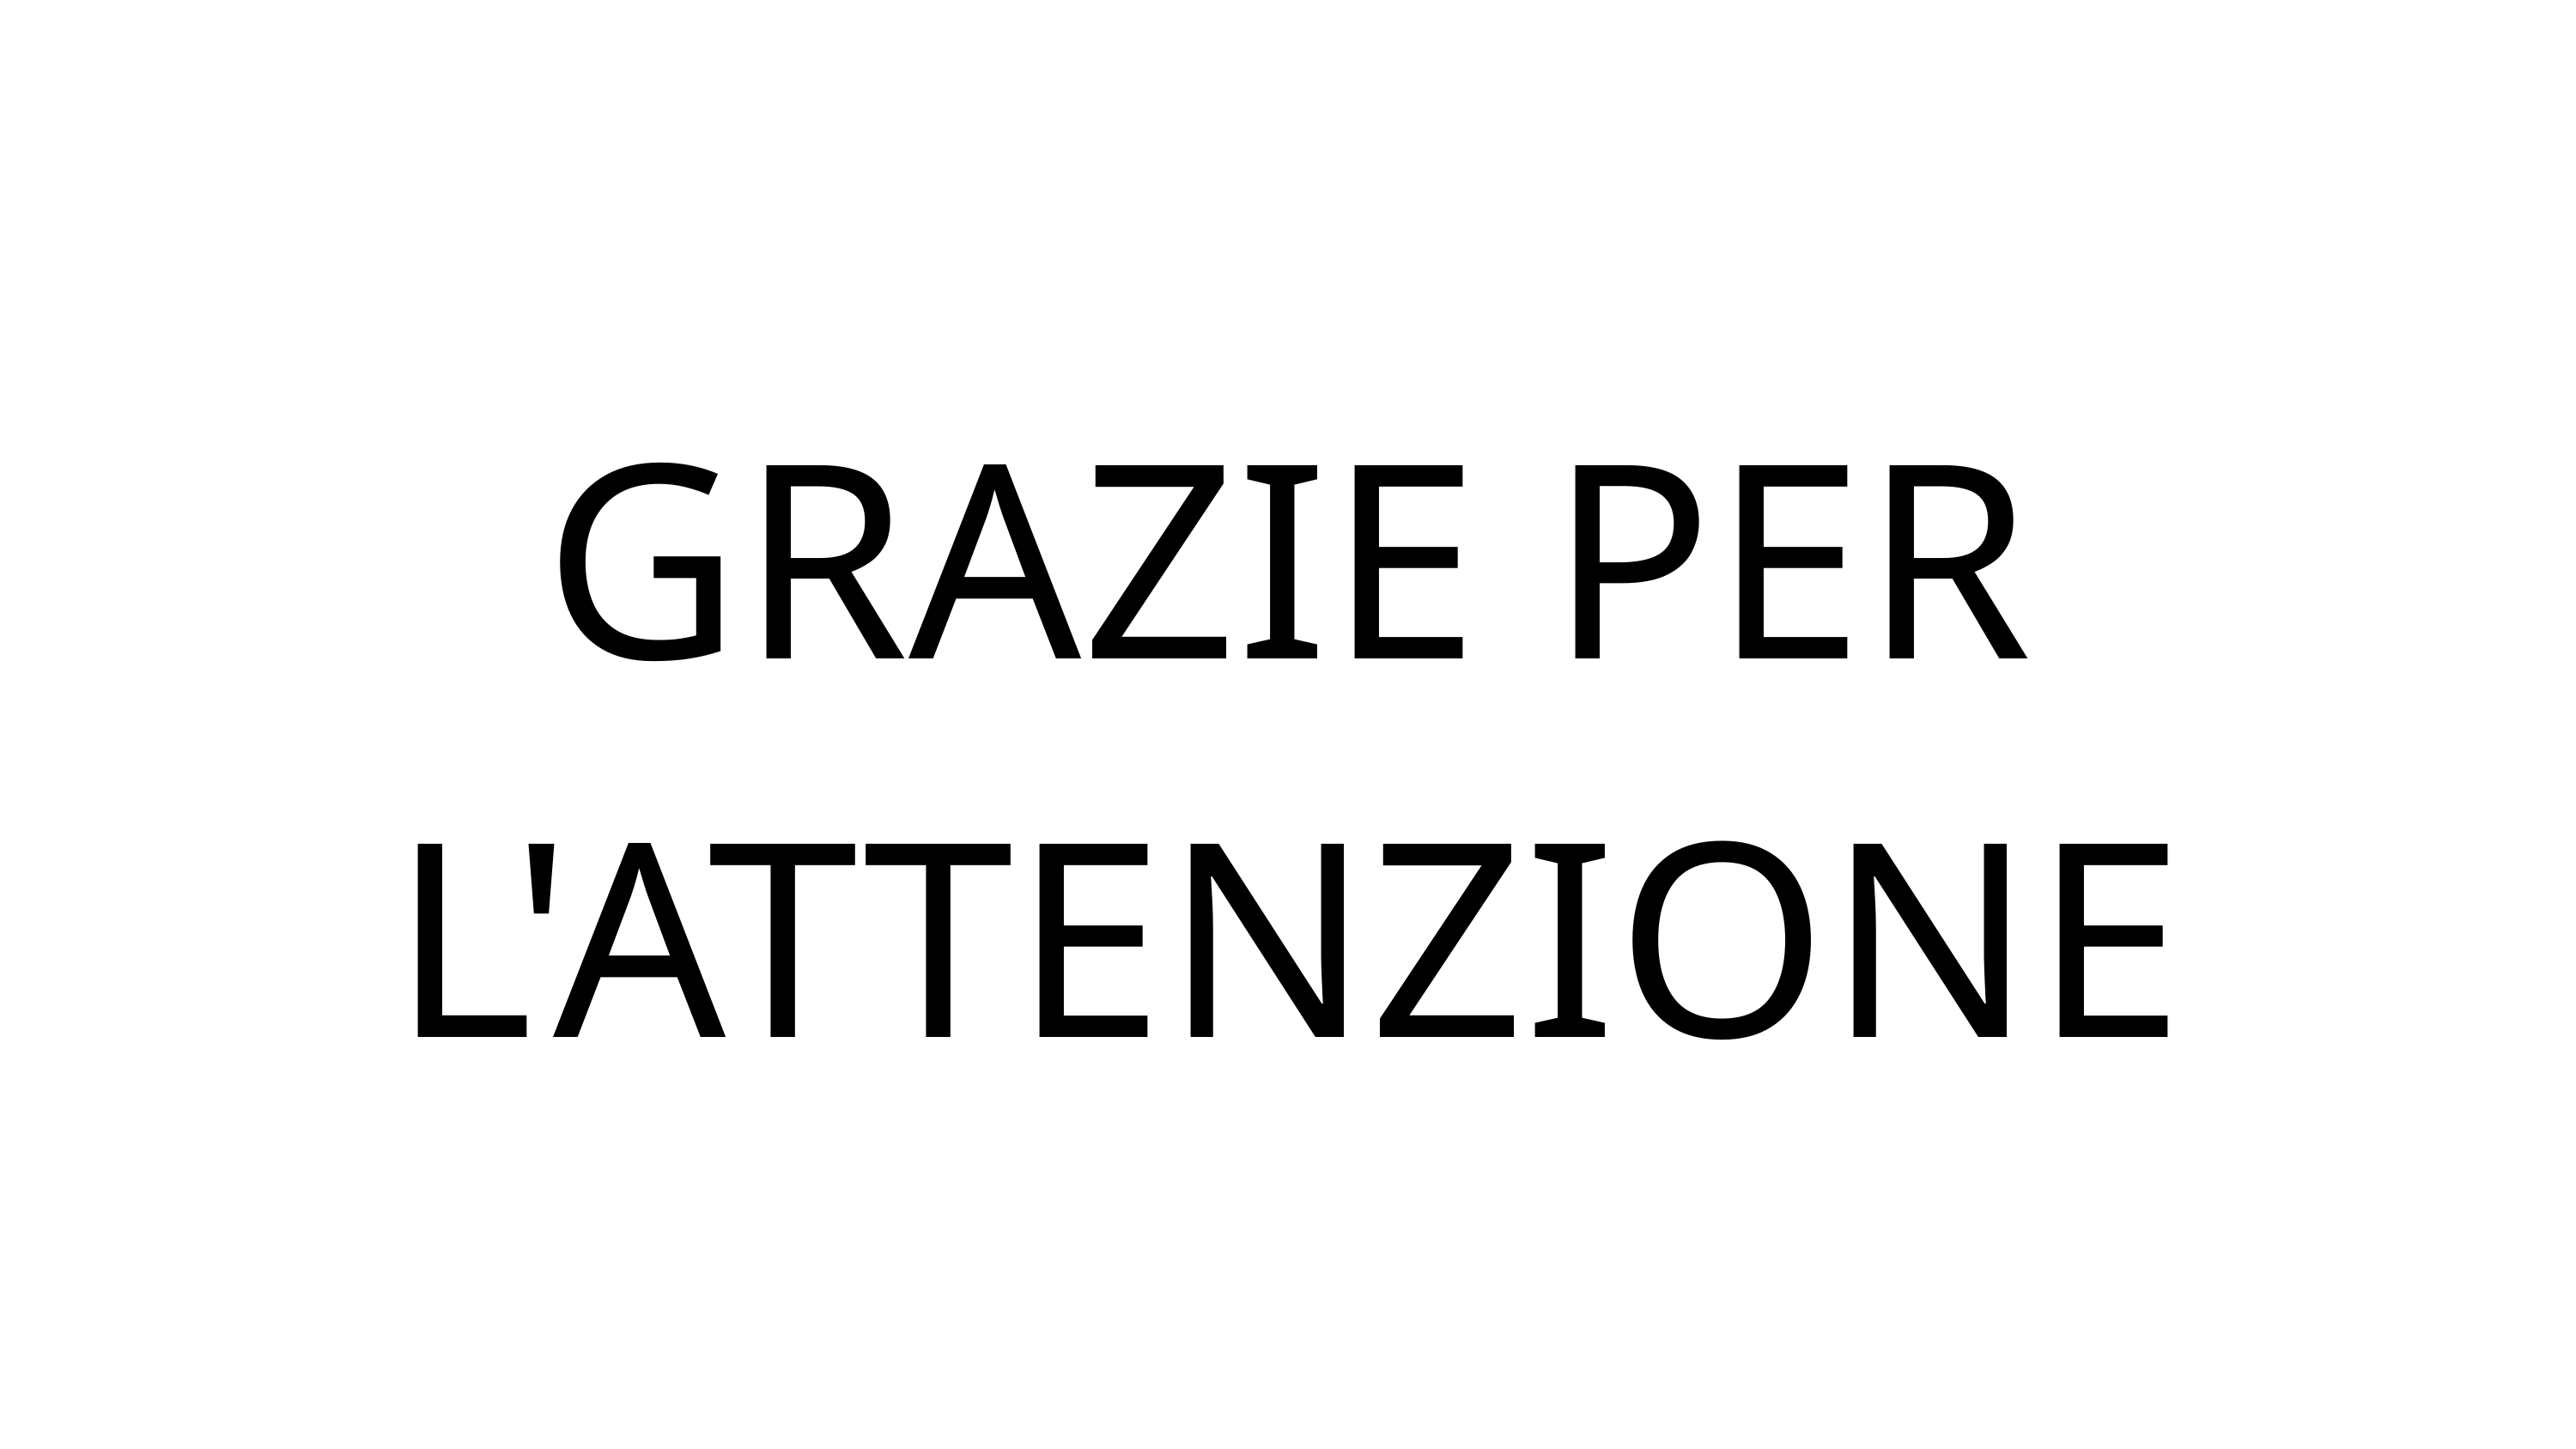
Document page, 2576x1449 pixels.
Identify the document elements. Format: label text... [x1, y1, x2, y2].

text_box GRAZIE PER L'ATTENZIONE [314, 333, 2262, 1092]
